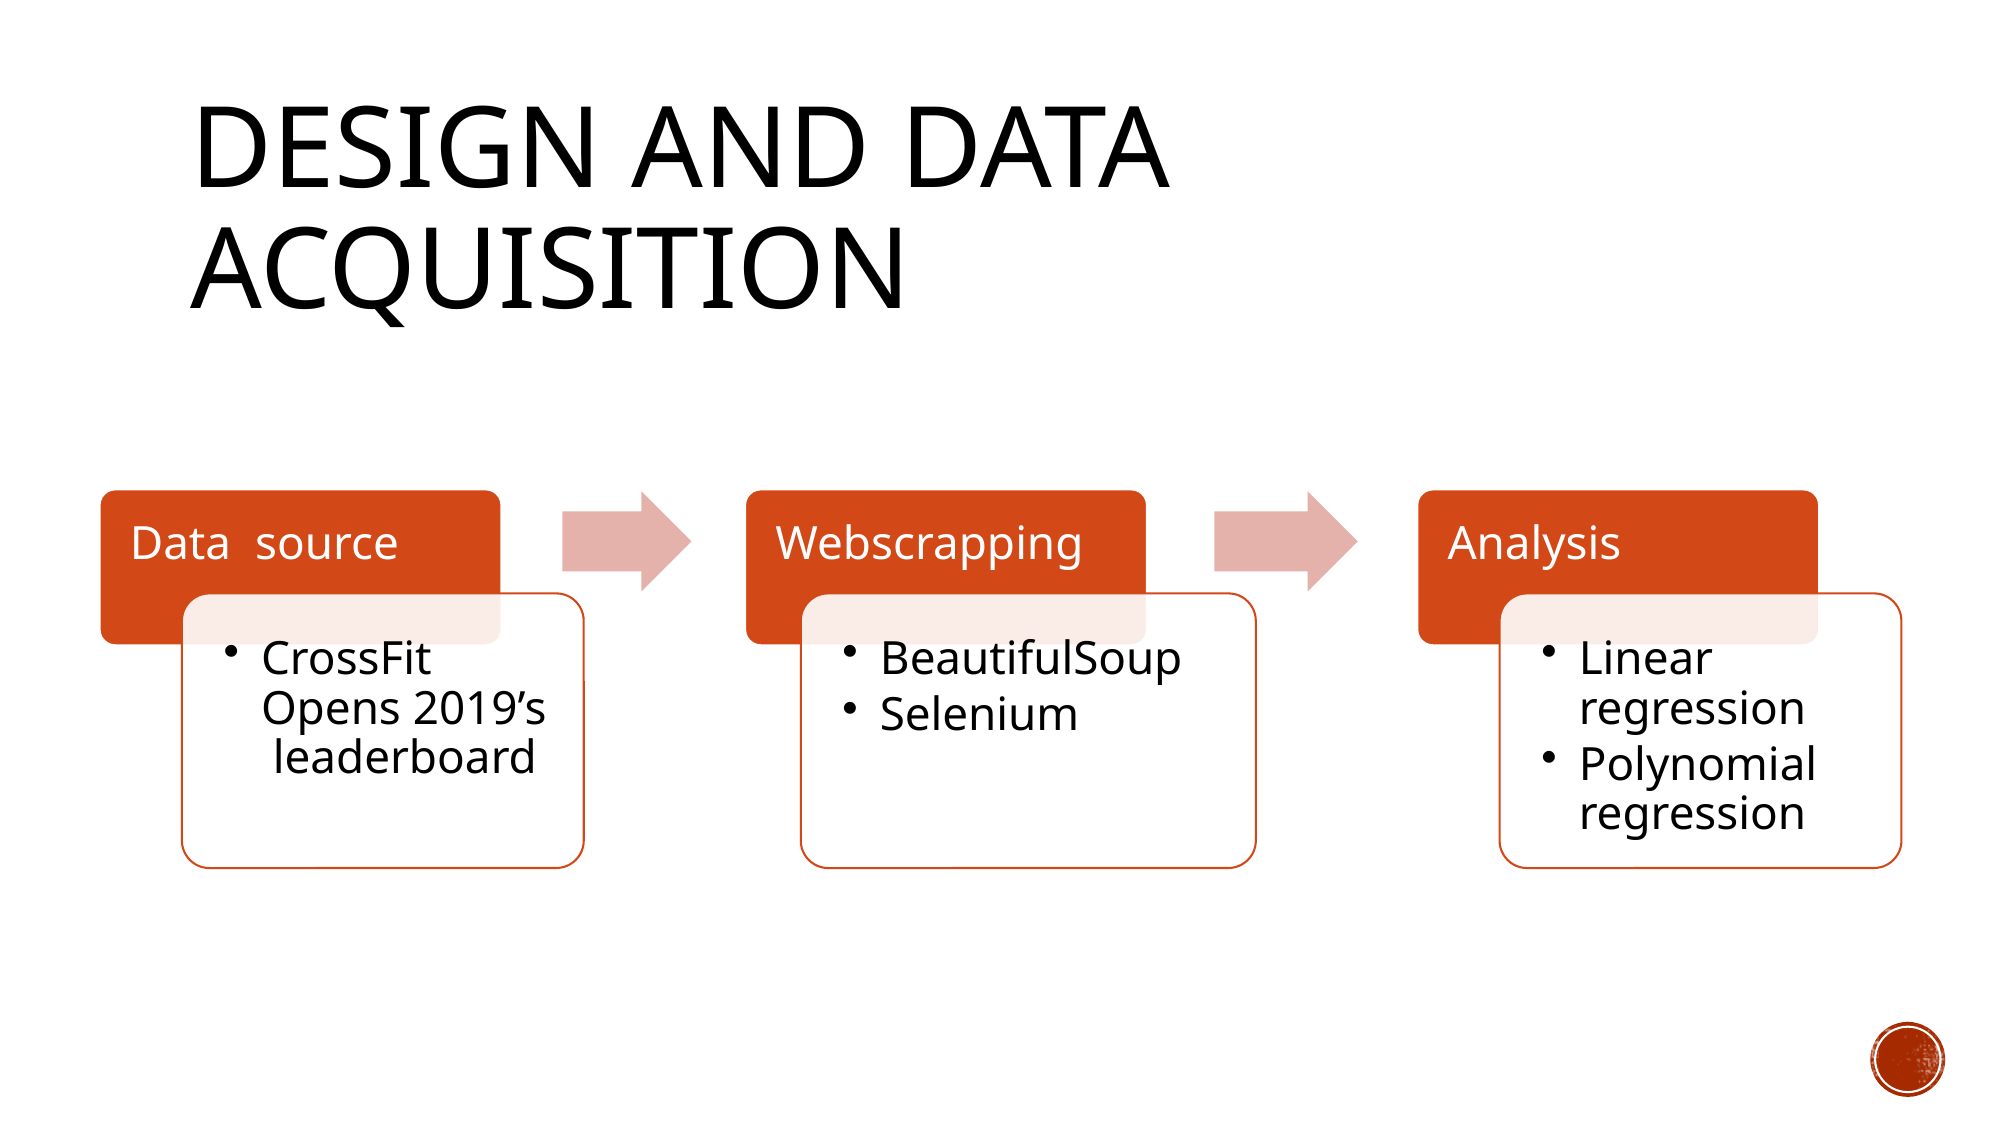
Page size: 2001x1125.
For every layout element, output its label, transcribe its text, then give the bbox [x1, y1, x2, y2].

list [100, 317, 1901, 1039]
title Design and data acquisition [175, 79, 1826, 315]
